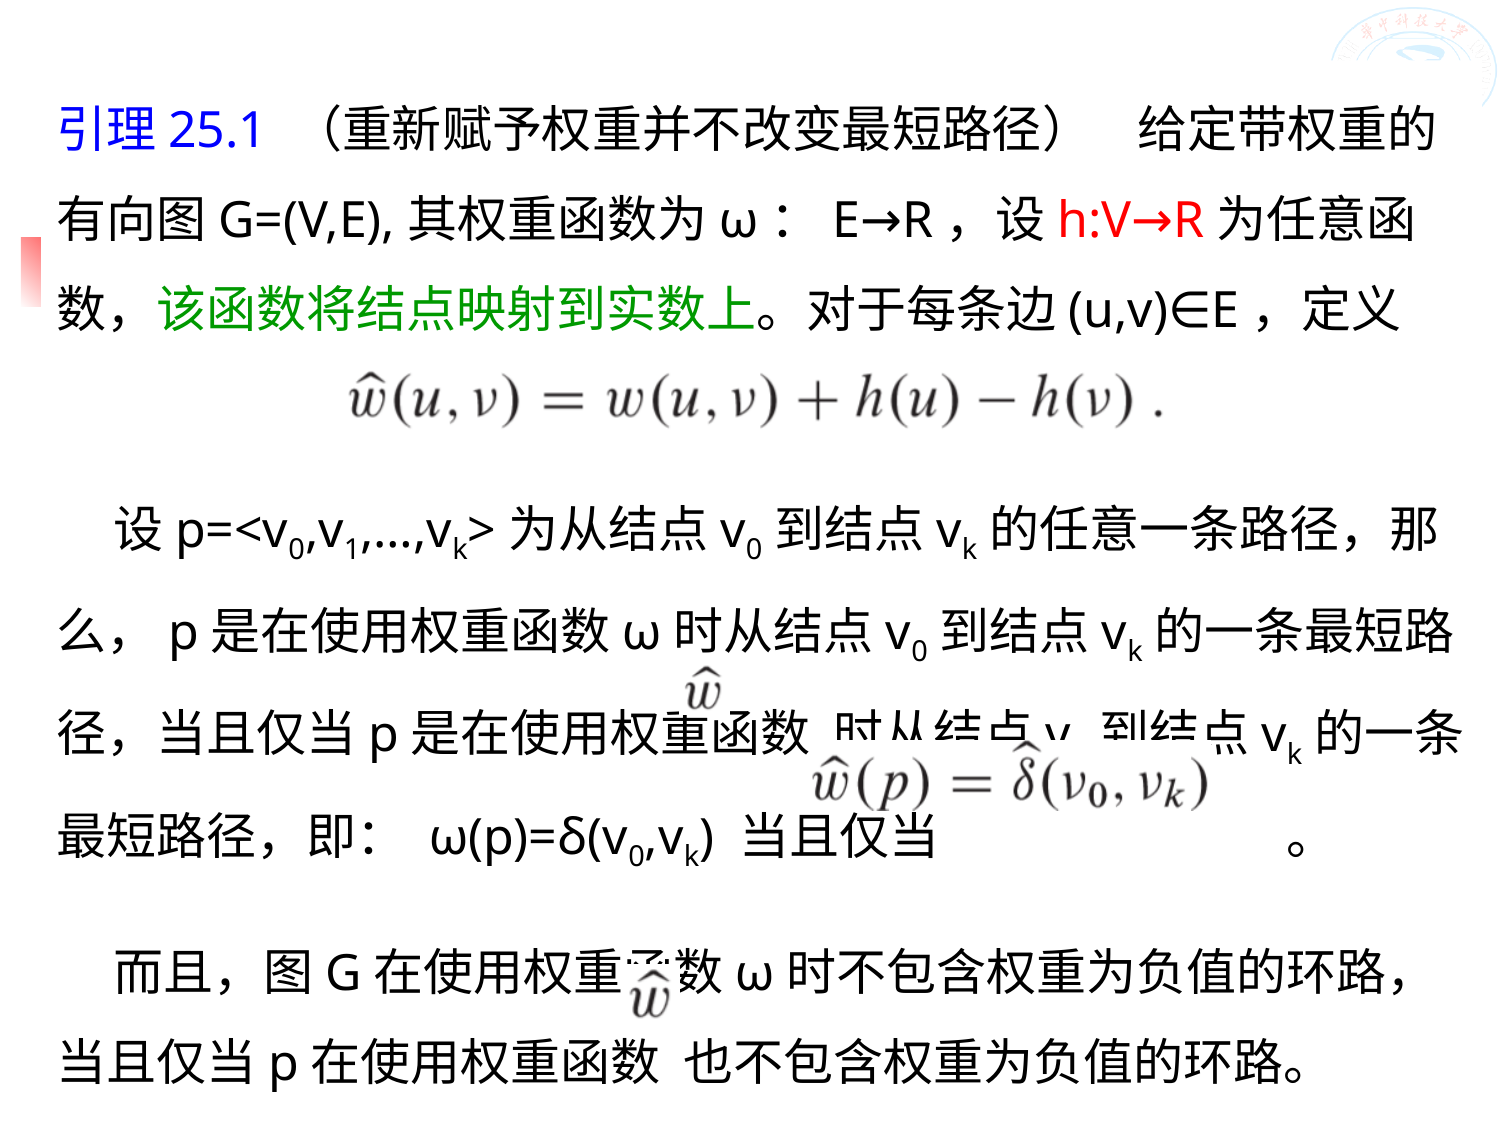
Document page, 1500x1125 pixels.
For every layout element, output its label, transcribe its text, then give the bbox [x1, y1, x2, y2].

picture [1328, 5, 1498, 135]
list 引理25.1 （重新赋予权重并不改变最短路径） 给定带权重的有向图G=(V,E),其权重函数为ω：E→R，设h:V→R为任意函数，该函数将结点映射到实数上。对于每条边(u,v)∈E，定义 设p=<v0,v1,…,vk>为从结点v0到结点vk的任意一条路径，那么，p是在使用权重函数ω时从结点v0到结点vk的一条最短路径，当且仅当p是在使用权重函数 时从结点v0到结点vk的一条最短路径，即： ω(p)=δ(v0,vk) 当且仅当 。 而且，图G在使用权重函数ω时不包含权重为负值的环路，当且仅当p在使用权重函数 也不包含权重为负值的环路。 [41, 60, 1483, 1059]
picture [679, 661, 730, 715]
picture [341, 356, 1171, 438]
picture [809, 740, 1211, 811]
picture [623, 964, 680, 1024]
